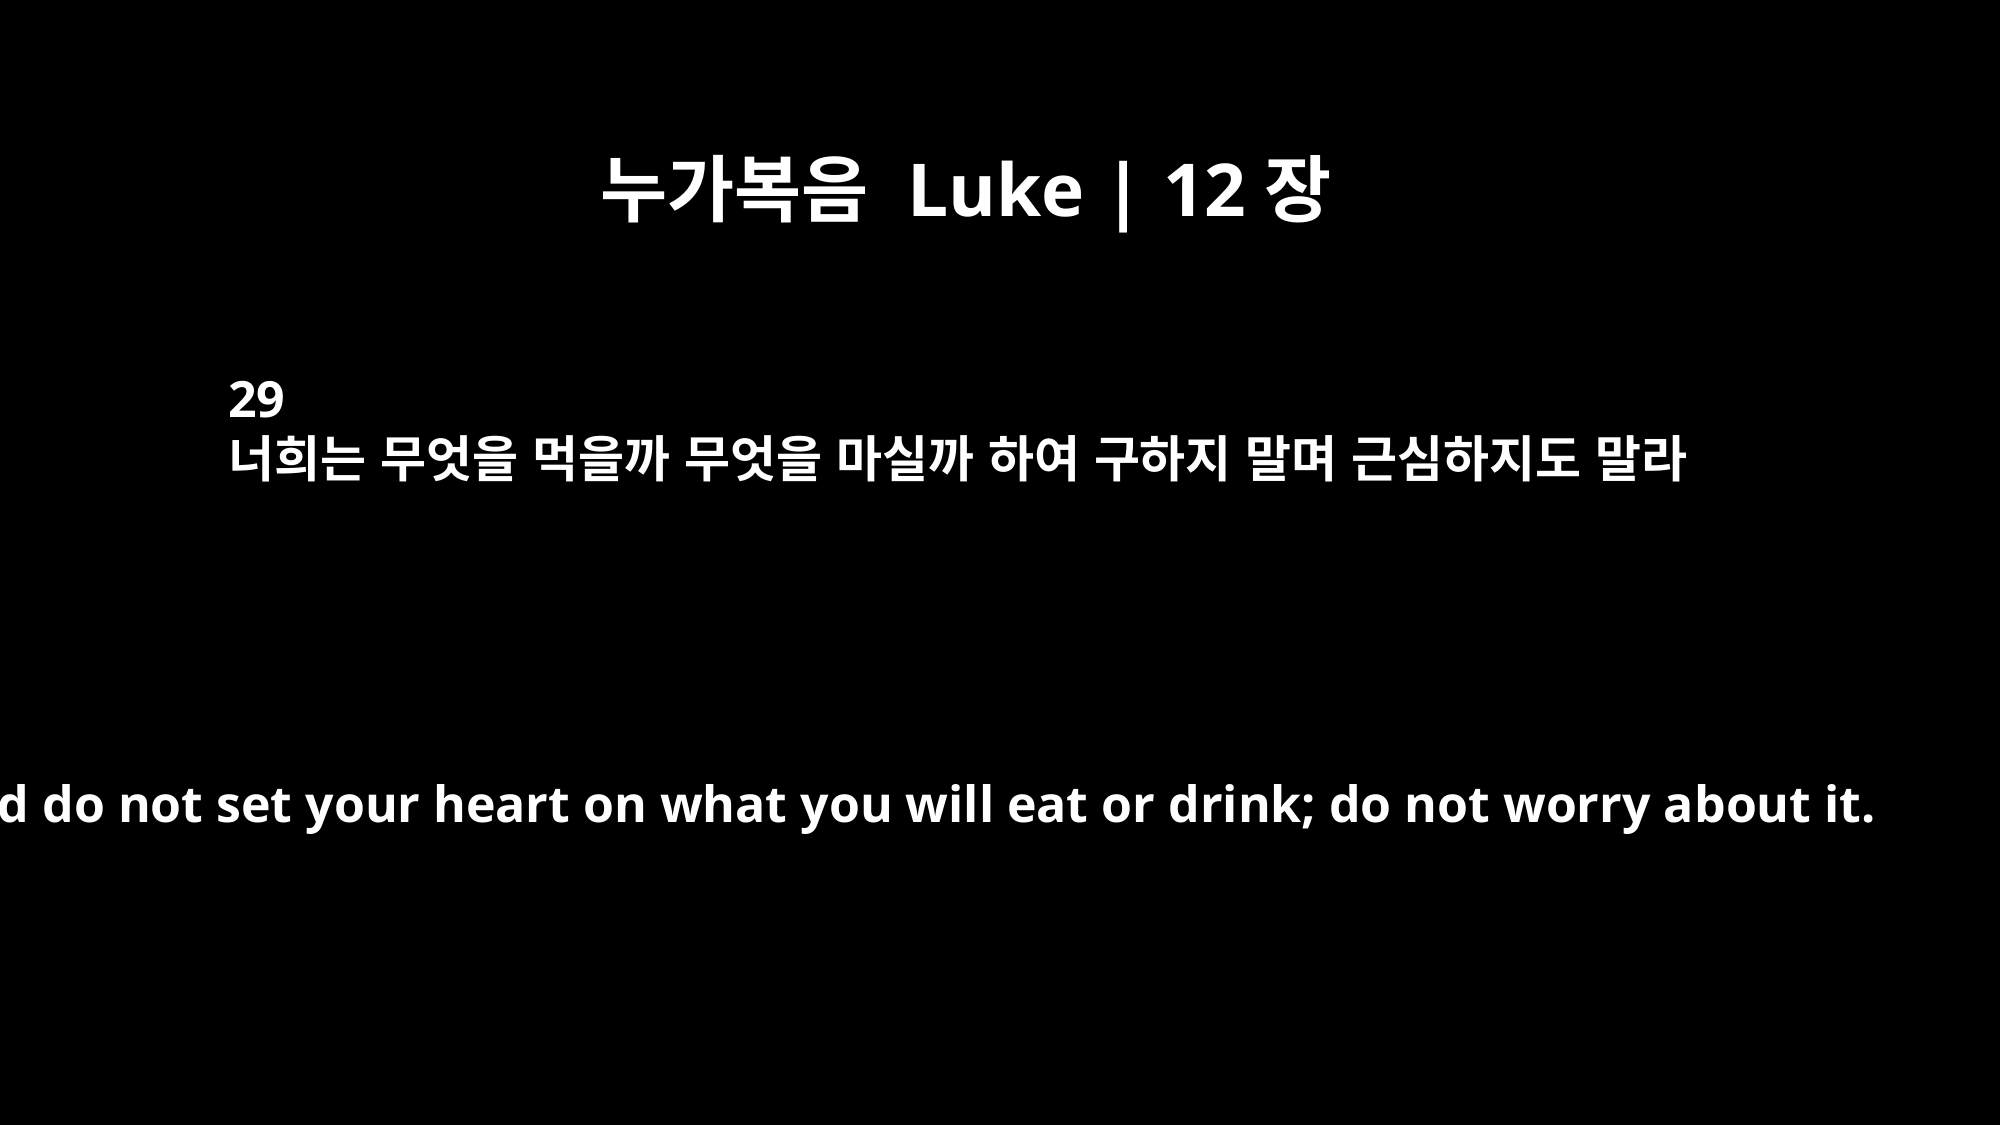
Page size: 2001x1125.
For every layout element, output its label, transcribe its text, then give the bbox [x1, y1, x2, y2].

text_box 29 너희는 무엇을 먹을까 무엇을 마실까 하여 구하지 말며 근심하지도 말라 [213, 359, 1704, 495]
text_box And do not set your heart on what you will eat or drink; do not worry about it. [0, 764, 1892, 840]
text_box 누가복음 Luke | 12장 [585, 136, 1347, 239]
